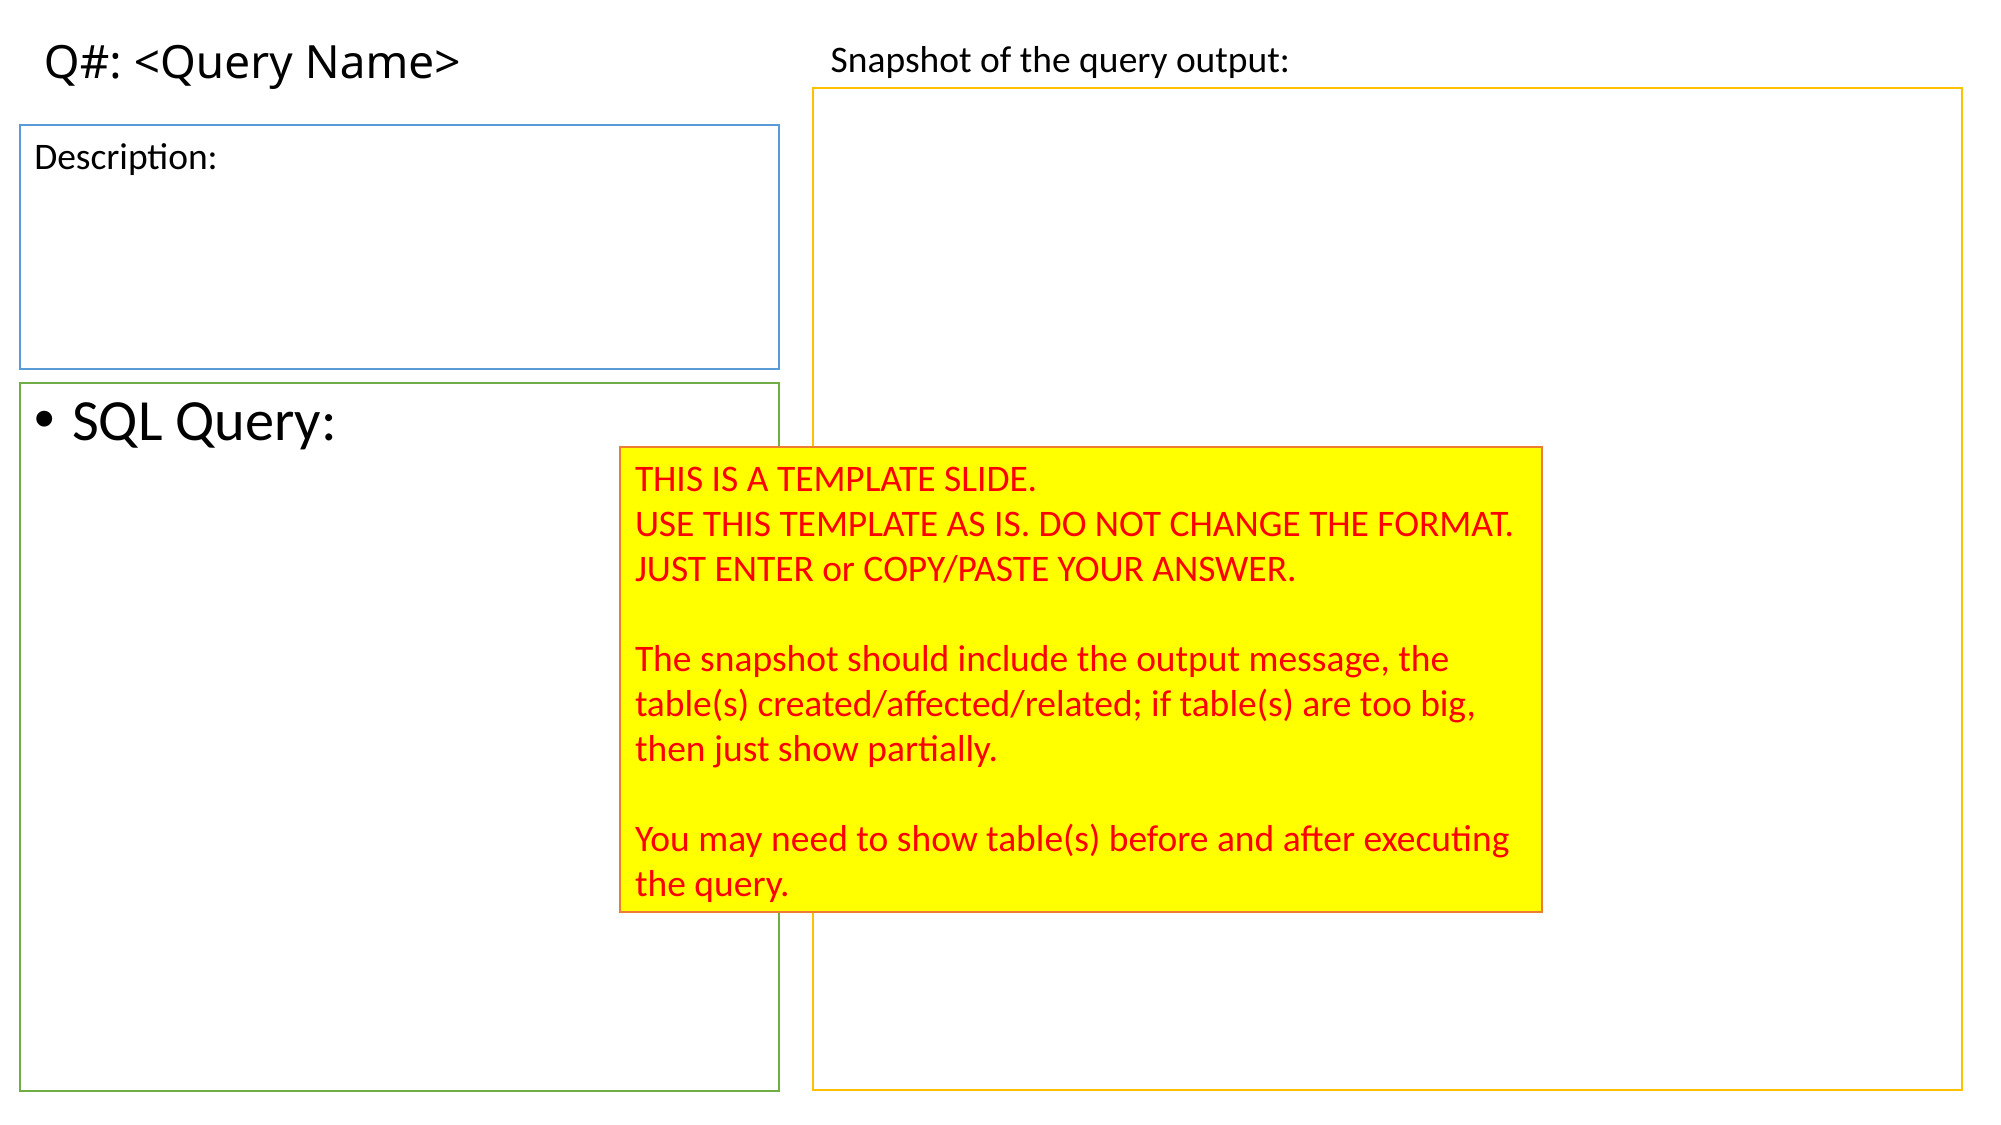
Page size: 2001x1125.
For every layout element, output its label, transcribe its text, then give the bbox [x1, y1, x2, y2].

text_box THIS IS A TEMPLATE SLIDE. USE THIS TEMPLATE AS IS. DO NOT CHANGE THE FORMAT. JUST ENTER or COPY/PASTE YOUR ANSWER. The snapshot should include the output message, the table(s) created/affected/related; if table(s) are too big, then just show partially. You may need to show table(s) before and after executing the query. [619, 446, 1543, 913]
text_box [812, 87, 1963, 1091]
text_box Snapshot of the query output: [815, 27, 1306, 88]
title Q#: <Query Name> [28, 25, 737, 98]
list SQL Query: [19, 383, 780, 1092]
text_box Description: [19, 124, 780, 370]
